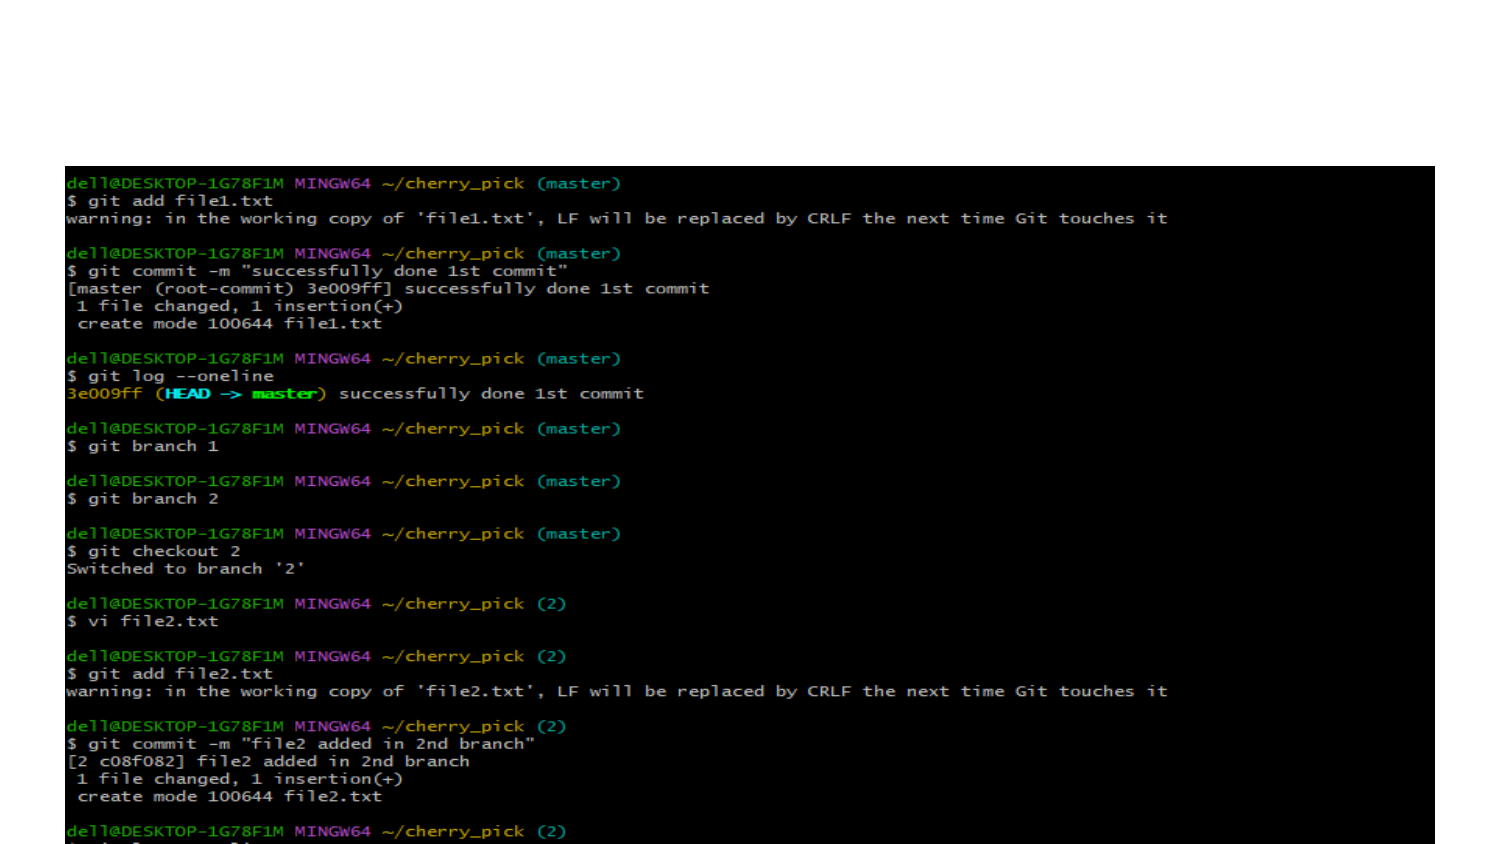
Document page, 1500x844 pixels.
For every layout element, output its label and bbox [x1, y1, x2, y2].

picture [65, 166, 1435, 844]
